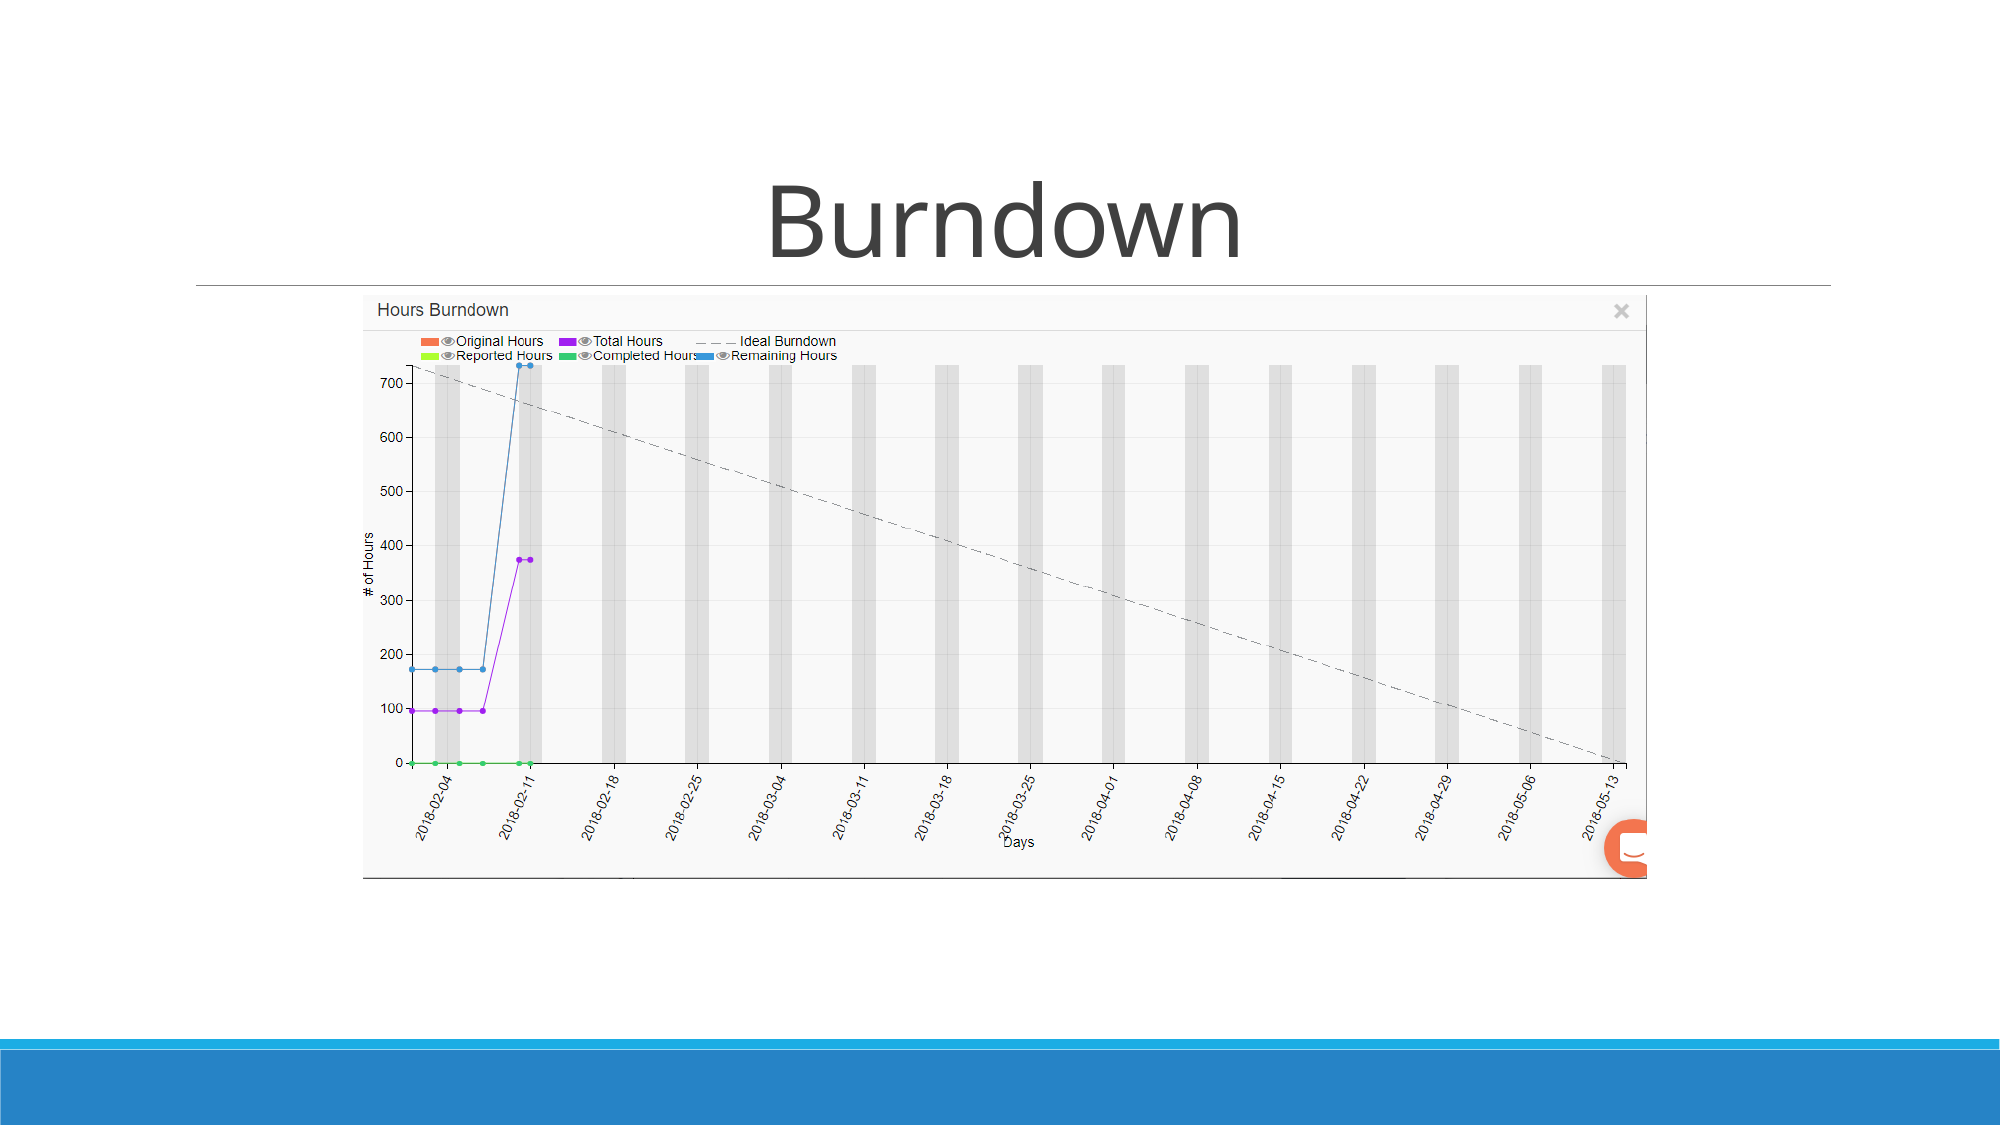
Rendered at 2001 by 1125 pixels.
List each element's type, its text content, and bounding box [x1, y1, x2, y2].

picture [362, 294, 1648, 879]
title Burndown [180, 47, 1830, 285]
